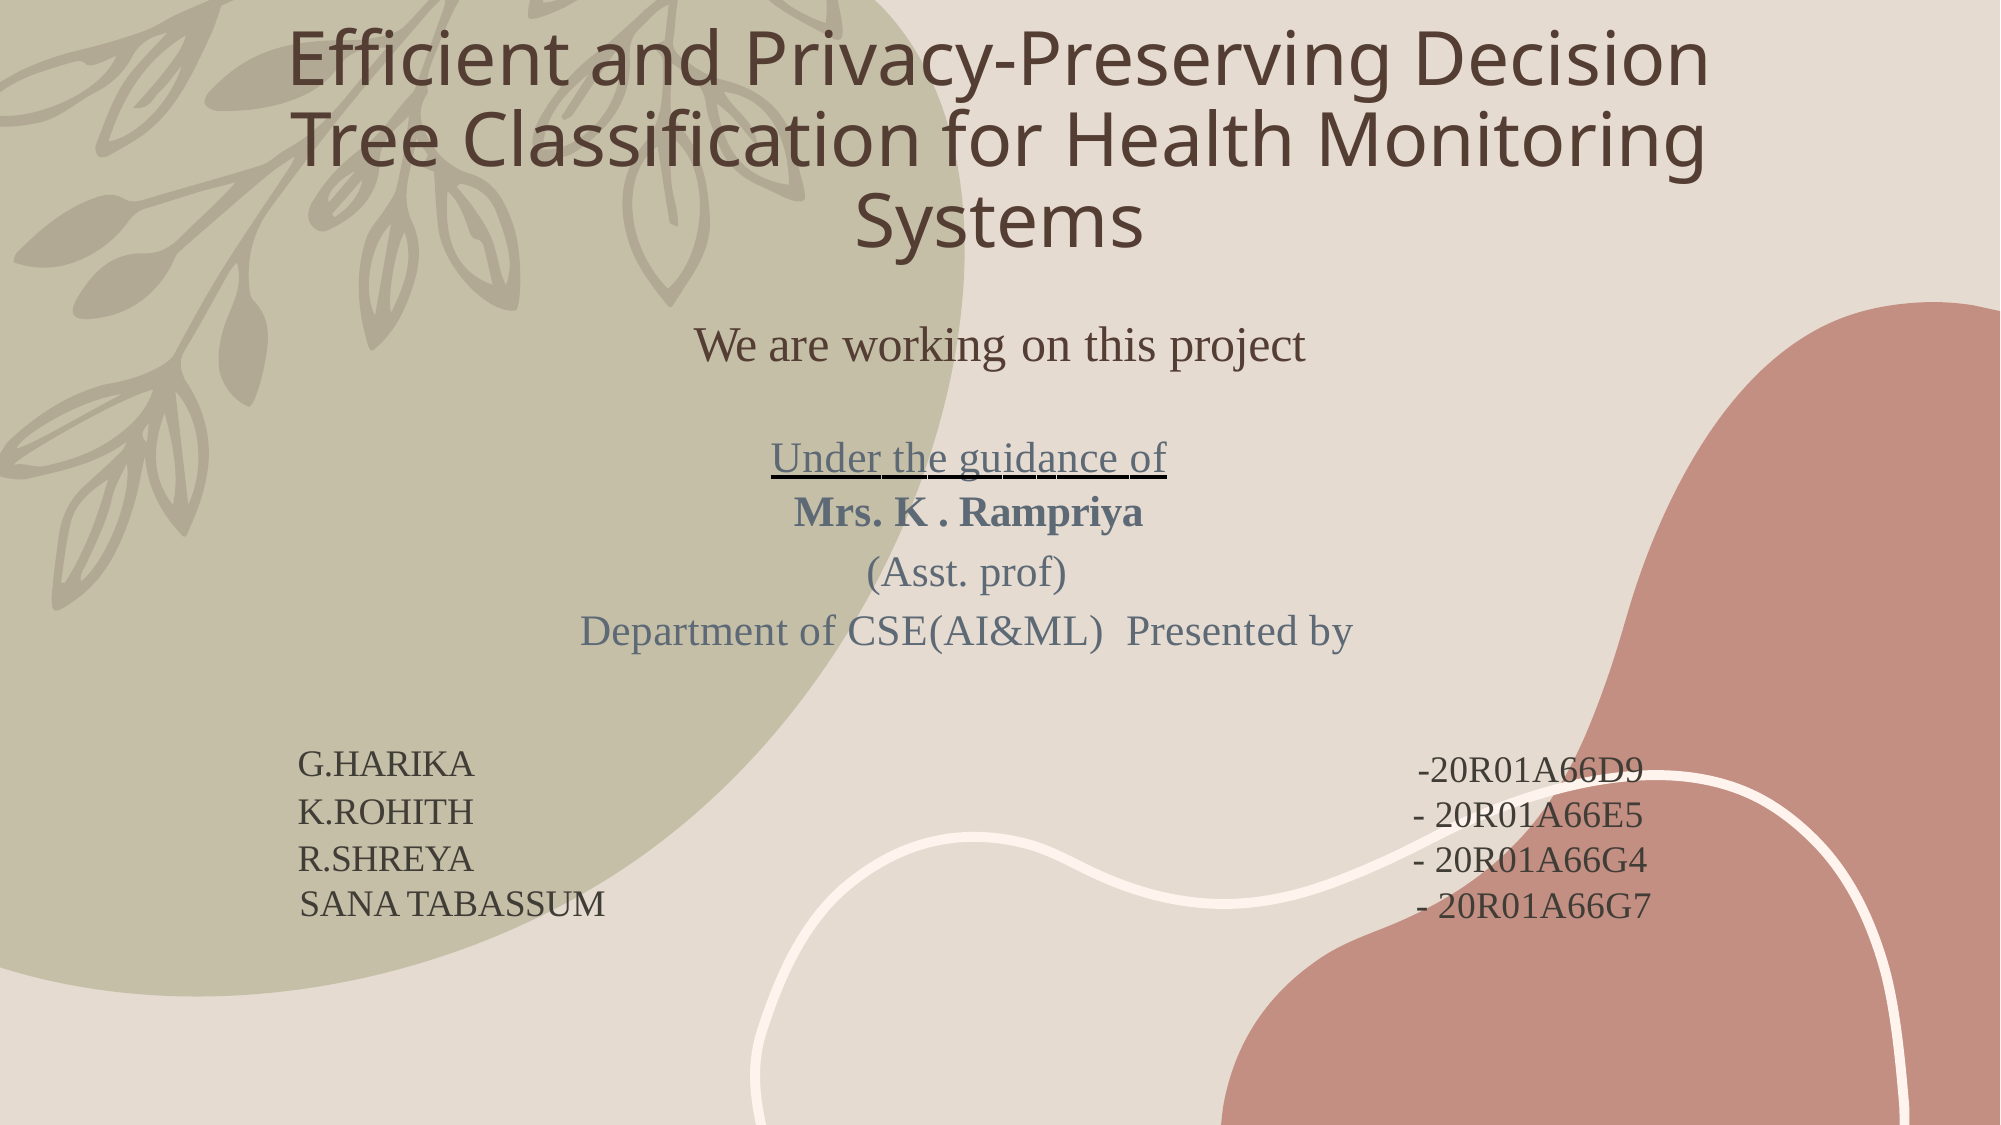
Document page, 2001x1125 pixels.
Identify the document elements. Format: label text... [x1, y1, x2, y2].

title Efficient and Privacy-Preserving Decision Tree Classification for Health Monitoring Systems [249, 0, 1750, 272]
subtitle Under the guidance of Mrs. K . Rampriya (Asst. prof) Department of CSE(AI&ML) Presented by [280, 421, 1653, 664]
text_box We are working on this project [574, 304, 1426, 440]
text_box -20R01A66D9 - 20R01A66E5 - 20R01A66G4 - 20R01A66G7 [1395, 734, 2000, 979]
text_box G.HARIKA K.ROHITH R.SHREYA SANA TABASSUM [280, 736, 1072, 977]
